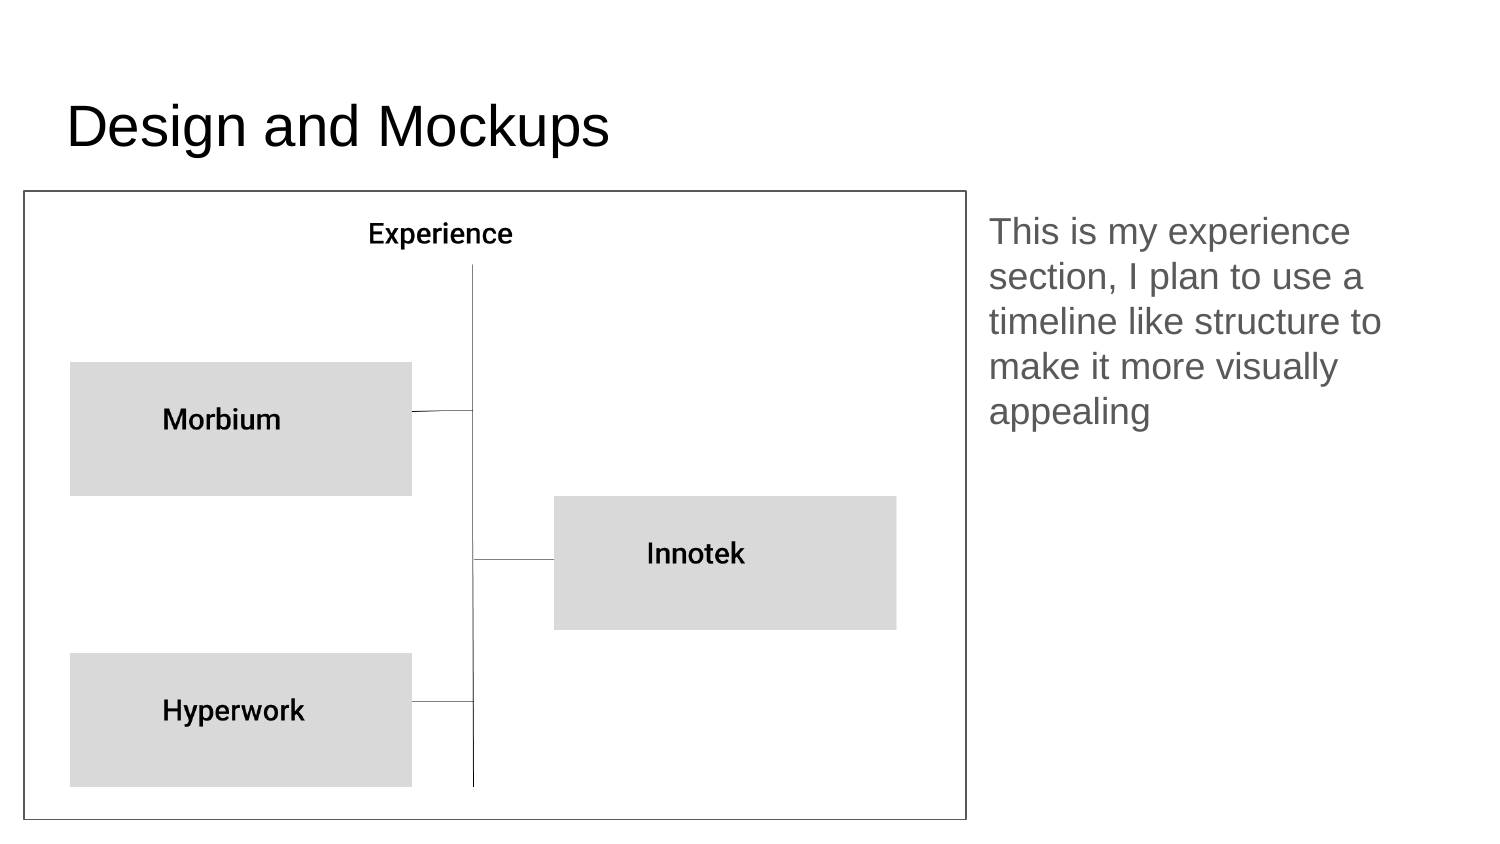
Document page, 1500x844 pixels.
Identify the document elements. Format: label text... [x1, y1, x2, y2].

picture [24, 191, 966, 819]
text_box This is my experience section, I plan to use a timeline like structure to make it more visually appealing [973, 191, 1462, 447]
title Design and Mockups [51, 72, 1449, 167]
